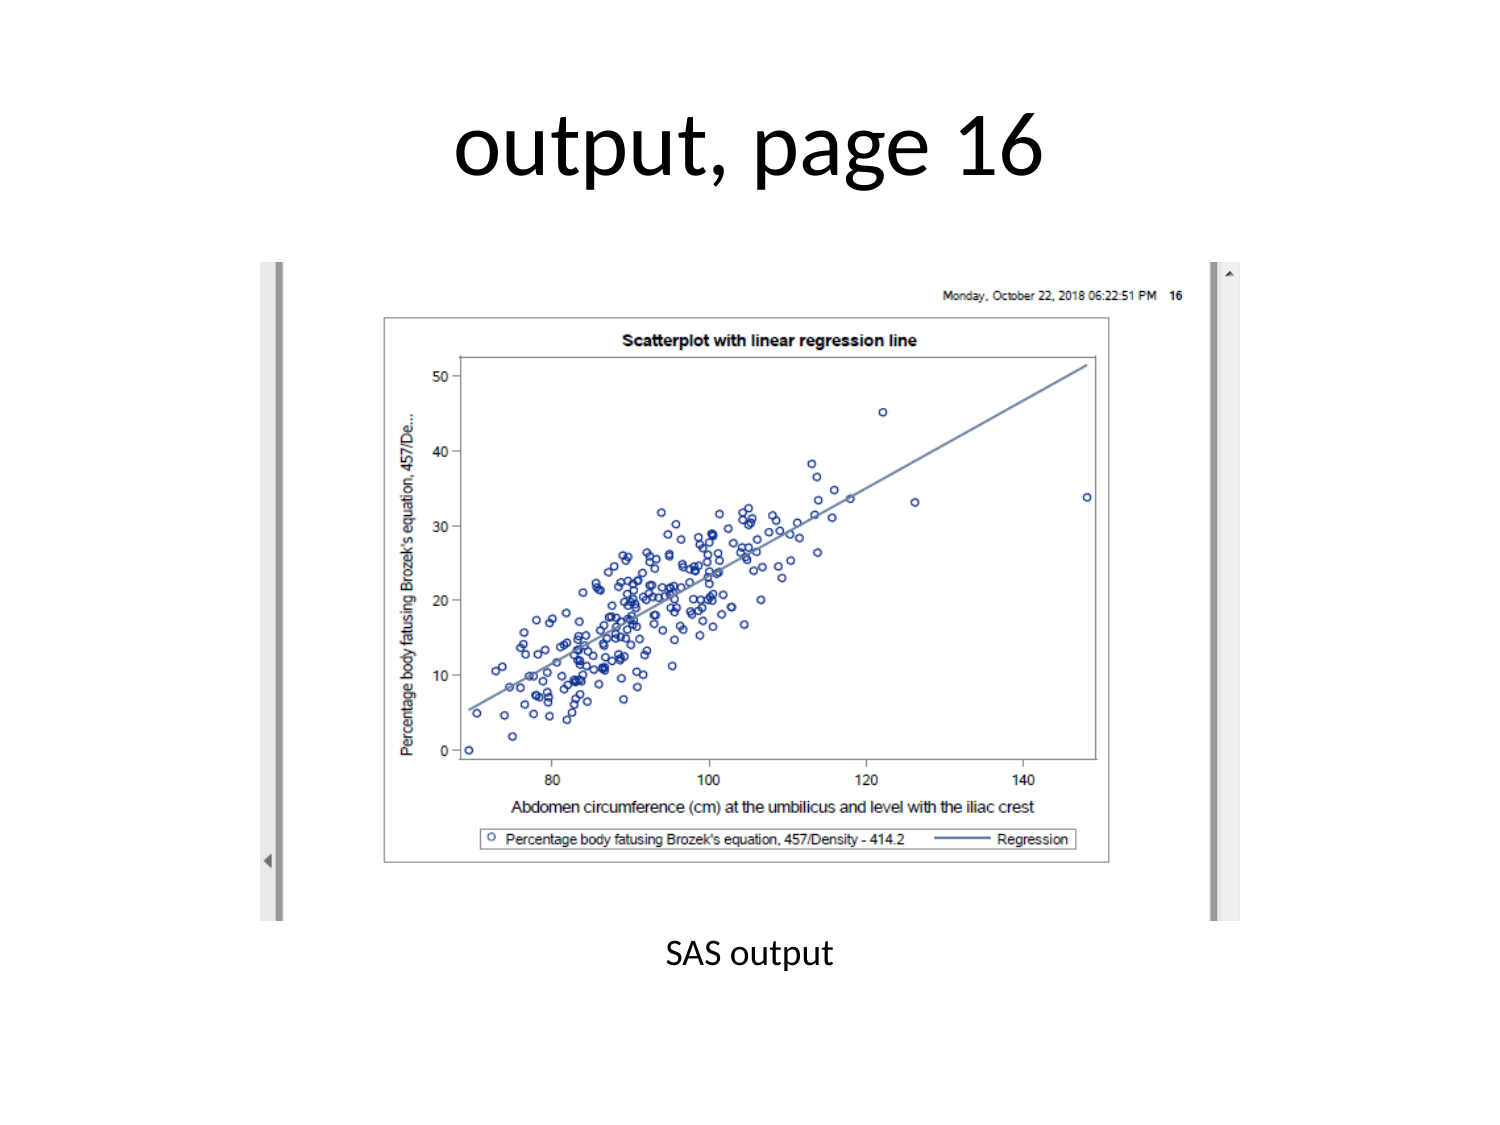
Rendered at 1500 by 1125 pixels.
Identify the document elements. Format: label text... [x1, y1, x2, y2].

picture [260, 262, 1240, 921]
text_box SAS output [74, 920, 1425, 1005]
title output, page 16 [75, 45, 1425, 233]
